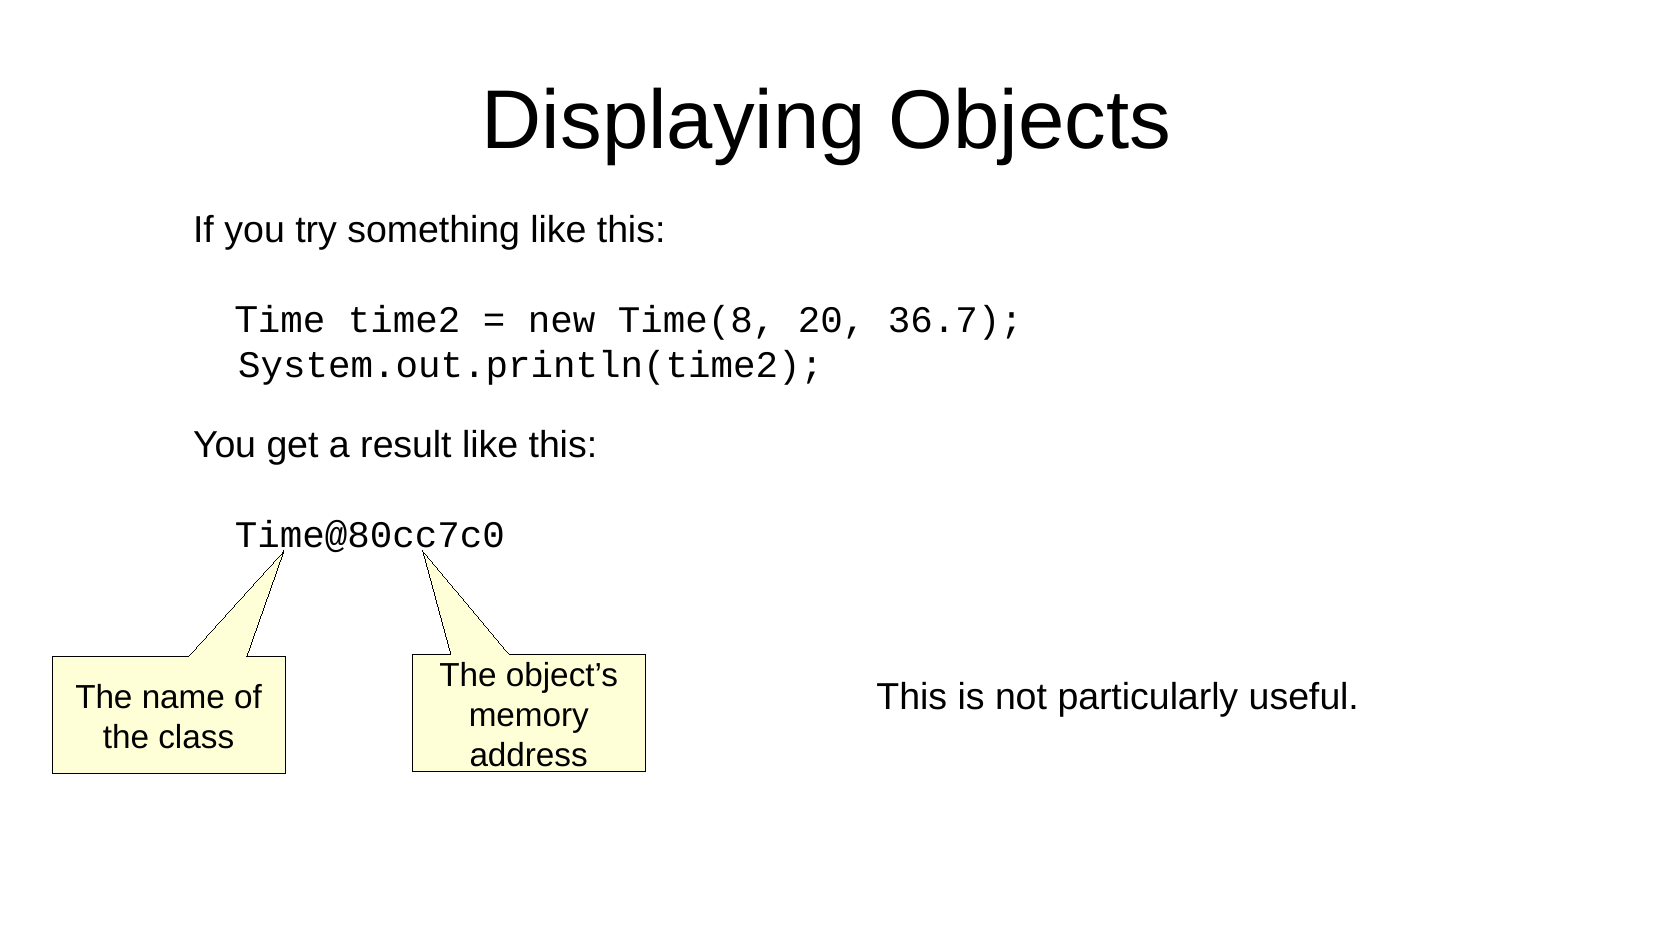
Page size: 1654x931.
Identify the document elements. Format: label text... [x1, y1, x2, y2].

text_box Displaying Objects [82, 37, 1571, 193]
text_box You get a result like this: Time@80cc7c0 [178, 412, 613, 557]
text_box This is not particularly useful. [861, 664, 1375, 722]
text_box If you try something like this: Time time2 = new Time(8, 20, 36.7); System.out.println(time2); [178, 197, 1038, 384]
text_box The object’s memory address [412, 550, 646, 772]
text_box The name of the class [52, 550, 286, 774]
